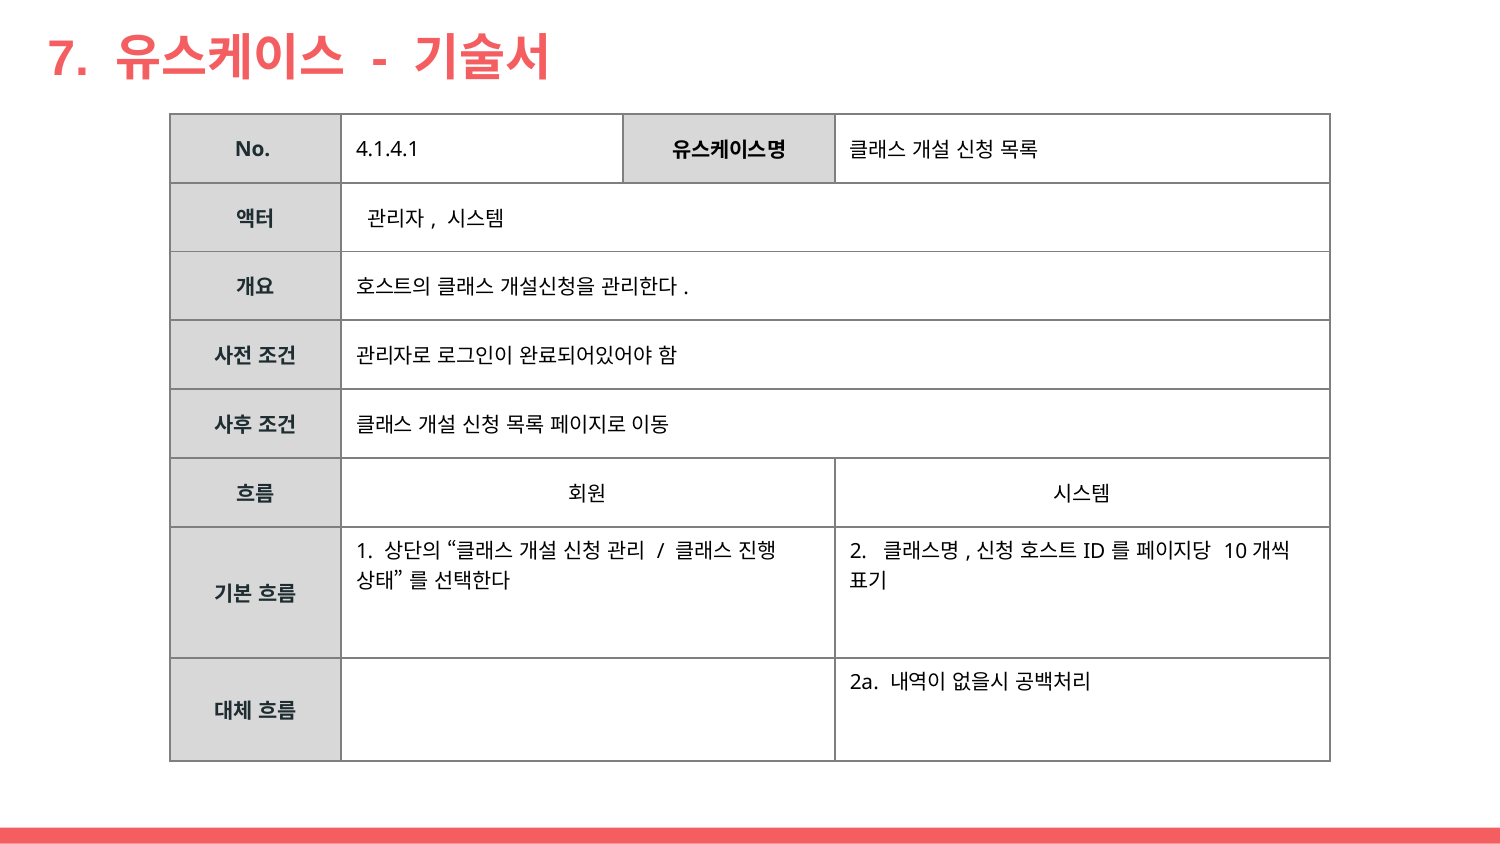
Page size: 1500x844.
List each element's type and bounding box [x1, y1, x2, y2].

table_cell [836, 459, 1329, 526]
table_cell [836, 528, 1329, 657]
table_header [171, 115, 340, 182]
table_cell [342, 659, 834, 760]
table_cell [171, 459, 340, 526]
table_cell [342, 528, 834, 657]
table_cell [836, 659, 1329, 760]
table_header [624, 115, 834, 182]
table_cell [171, 390, 340, 457]
table_header [342, 115, 622, 182]
table_cell [171, 321, 340, 388]
table_header [836, 115, 1329, 182]
table_cell [342, 321, 1329, 388]
table_cell [342, 252, 1329, 319]
title [32, 10, 1431, 101]
table_cell [171, 252, 340, 319]
table_cell [342, 390, 1329, 457]
table_cell [171, 528, 340, 657]
table_cell [171, 184, 340, 251]
table_cell [171, 659, 340, 760]
table_cell [342, 459, 834, 526]
table_cell [342, 184, 1329, 251]
